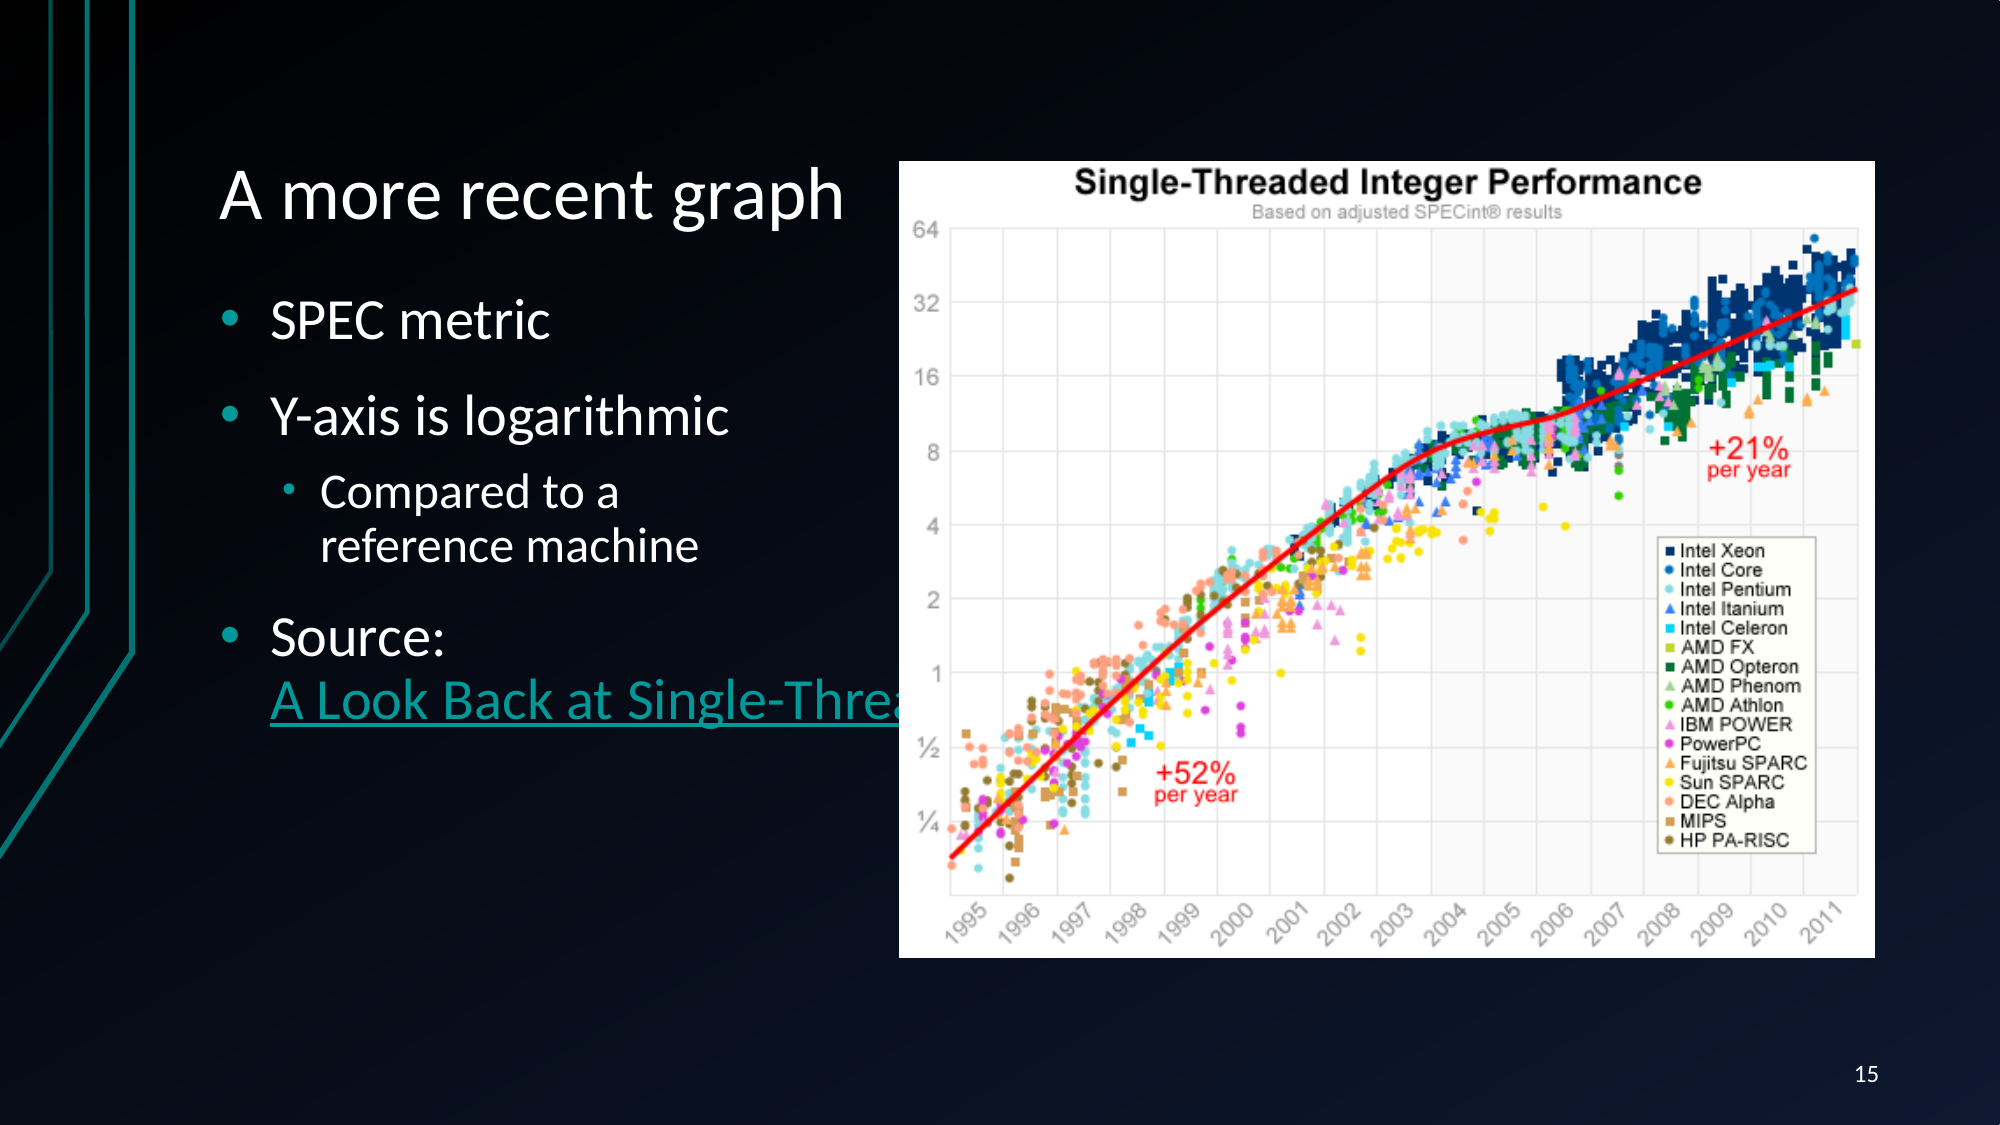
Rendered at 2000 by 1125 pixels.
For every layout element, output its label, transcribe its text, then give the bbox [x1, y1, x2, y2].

title A more recent graph [199, 45, 1900, 246]
picture [899, 161, 1875, 959]
list SPEC metric Y-axis is logarithmic Compared to a reference machine Source: A Look Back at Single-Threaded CPU Performance [199, 279, 1900, 1012]
slide_number 15 [1732, 1042, 1900, 1103]
